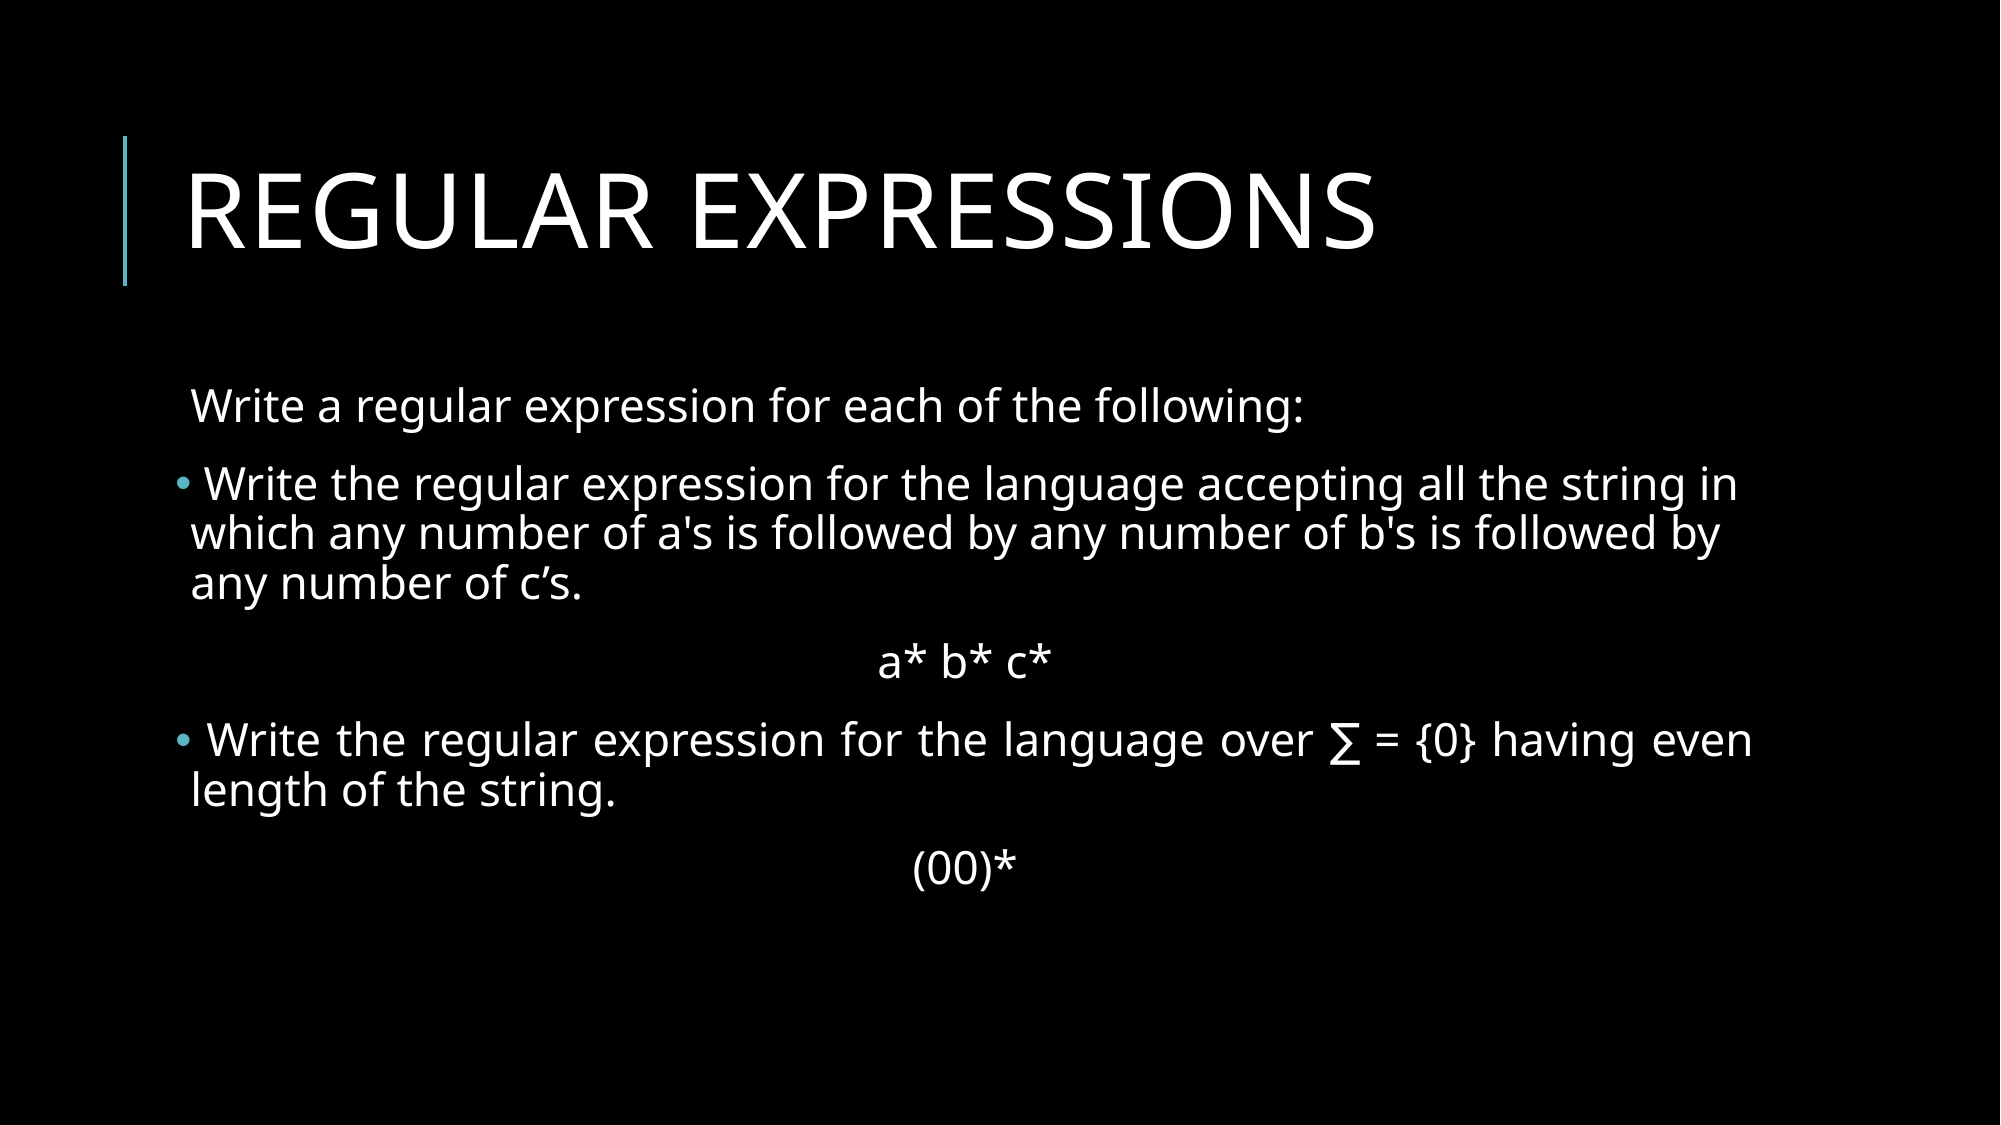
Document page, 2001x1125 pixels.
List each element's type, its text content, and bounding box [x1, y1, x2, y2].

title Regular Expressions [168, 96, 1763, 342]
list Write a regular expression for each of the following: Write the regular expression for the language accepting all the string in which any number of a's is followed by any number of b's is followed by any number of c’s. a* b* c* Write the regular expression for the language over ∑ = {0} having even length of the string. (00)* [168, 375, 1763, 1035]
